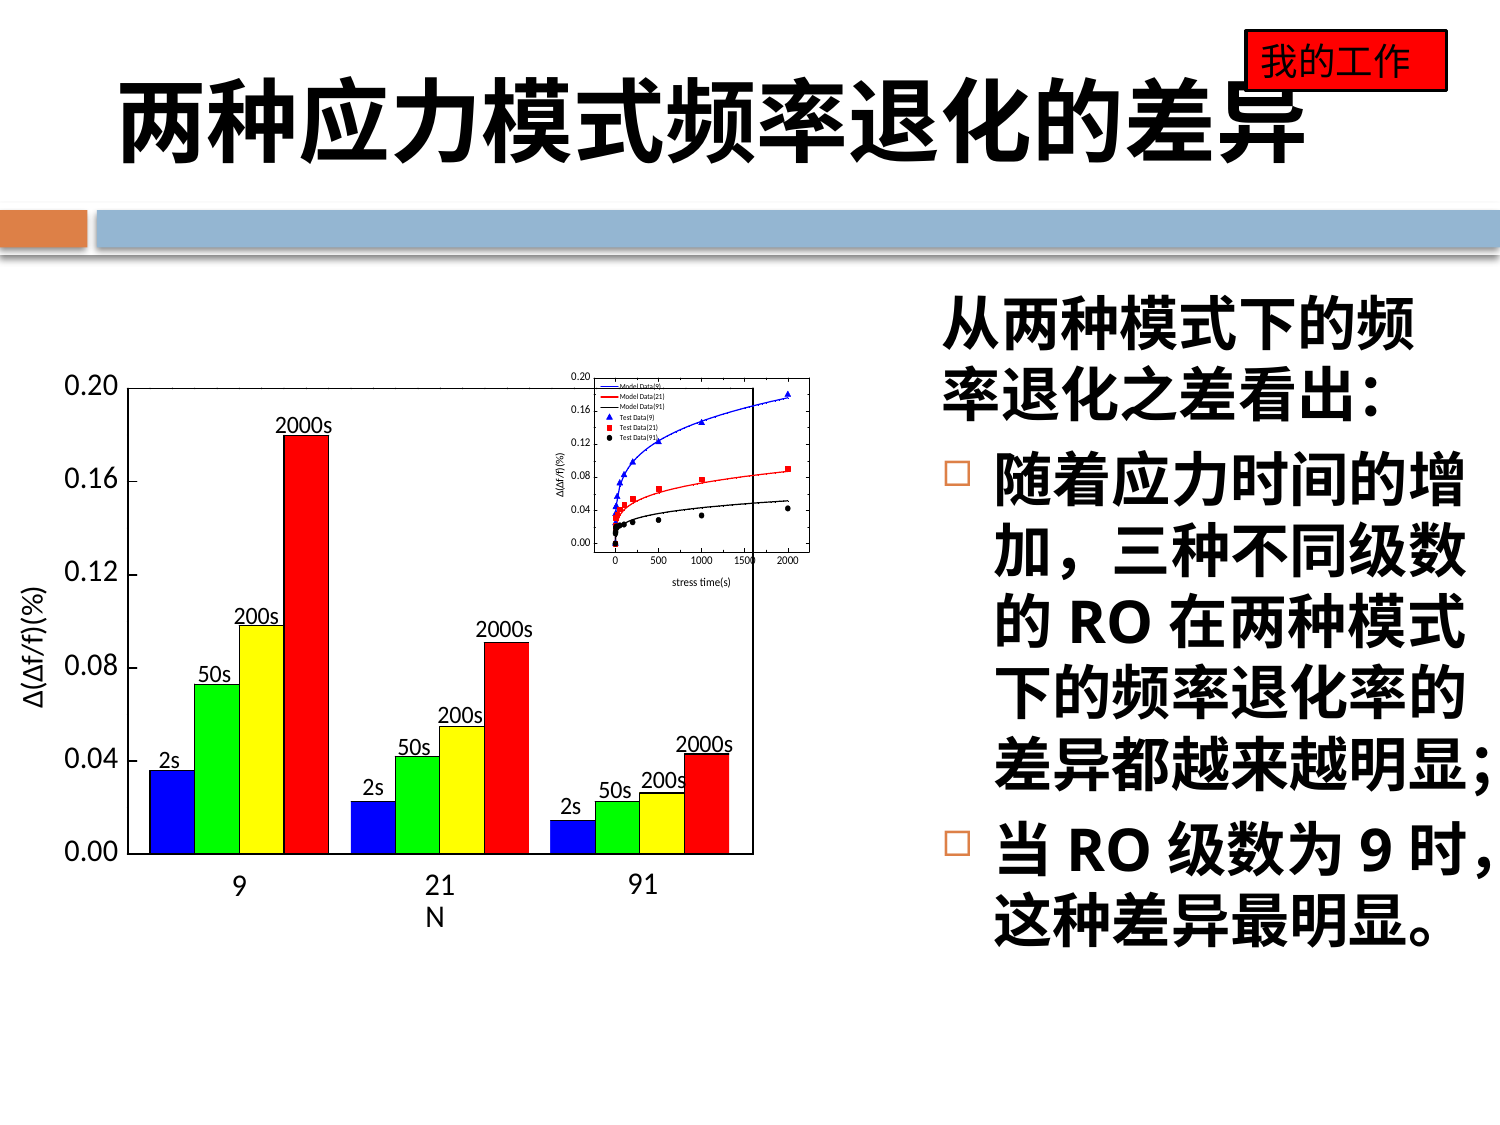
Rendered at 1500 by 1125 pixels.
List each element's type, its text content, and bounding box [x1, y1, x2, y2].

title 两种应力模式频率退化的差异 [100, 37, 1438, 200]
list 从两种模式下的频率退化之差看出： 随着应力时间的增加，三种不同级数的RO在两种模式下的频率退化率的差异都越来越明显； 当RO级数为9时，这种差异最明显。 [927, 278, 1483, 976]
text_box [17, 314, 901, 965]
text_box 我的工作 [1244, 29, 1448, 92]
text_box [537, 349, 855, 593]
